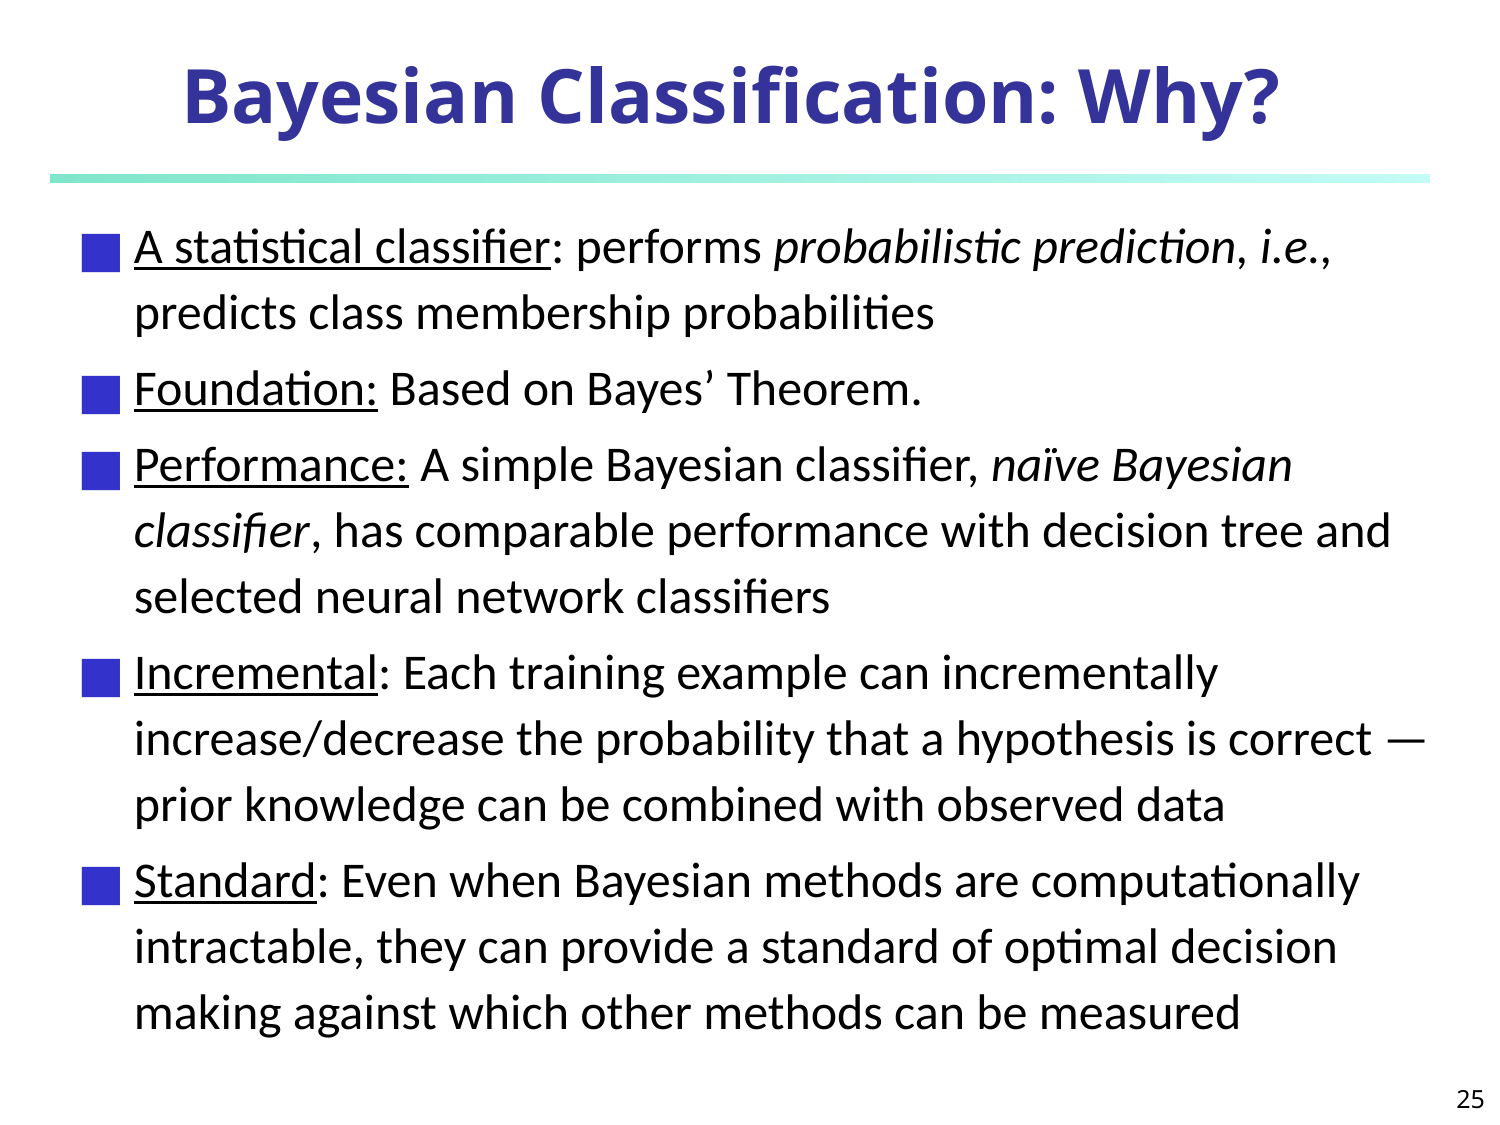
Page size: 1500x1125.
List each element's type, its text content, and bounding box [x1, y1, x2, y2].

list A statistical classifier: performs probabilistic prediction, i.e., predicts class membership probabilities Foundation: Based on Bayes’ Theorem. Performance: A simple Bayesian classifier, naïve Bayesian classifier, has comparable performance with decision tree and selected neural network classifiers Incremental: Each training example can incrementally increase/decrease the probability that a hypothesis is correct — prior knowledge can be combined with observed data Standard: Even when Bayesian methods are computationally intractable, they can provide a standard of optimal decision making against which other methods can be measured [62, 200, 1450, 1063]
text_box ‹#› [1187, 1062, 1500, 1125]
title Bayesian Classification: Why? [99, 37, 1363, 150]
